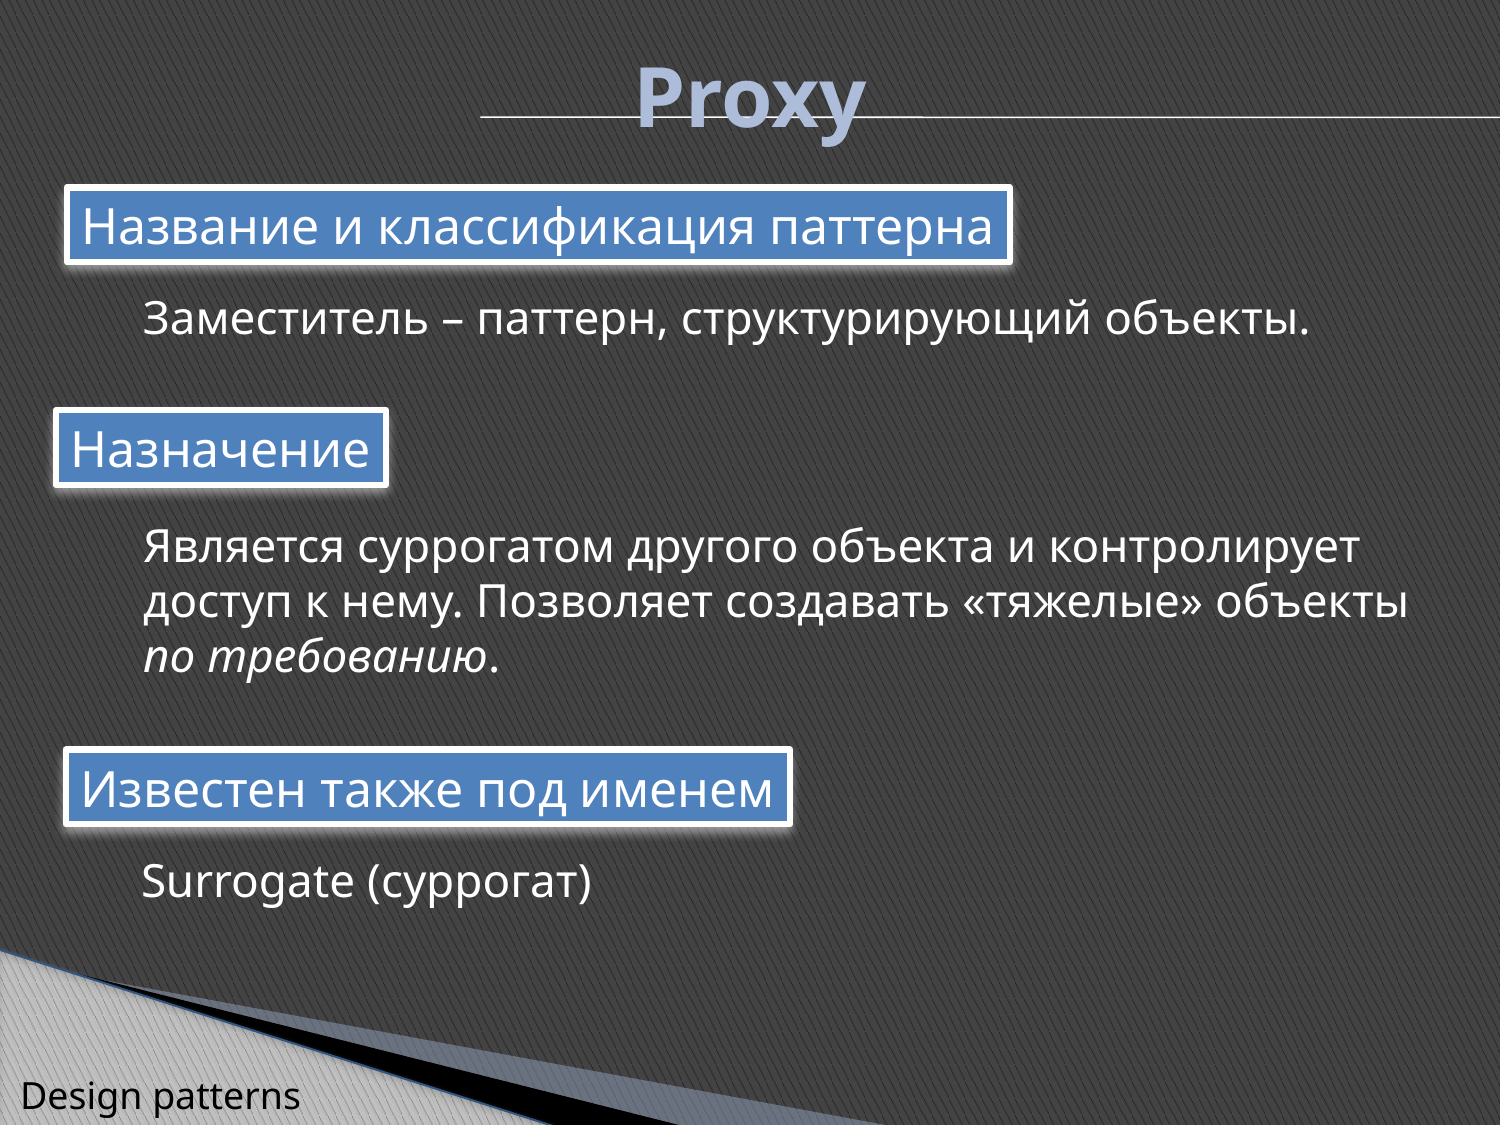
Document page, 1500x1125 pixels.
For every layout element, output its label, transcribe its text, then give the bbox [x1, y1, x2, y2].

text_box Назначение [53, 407, 389, 488]
text_box Заместитель – паттерн, структурирующий объекты. [128, 280, 1327, 351]
text_box Design patterns [5, 1064, 317, 1125]
text_box Название и классификация паттерна [64, 184, 1013, 265]
text_box Proxy [0, 23, 1500, 164]
text_box Известен также под именем [63, 746, 793, 827]
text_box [481, 118, 1500, 127]
text_box Является суррогатом другого объекта и контролирует доступ к нему. Позволяет создавать «тяжелые» объекты по требованию. [128, 509, 1425, 690]
text_box Surrogate (суррогат) [126, 843, 607, 914]
